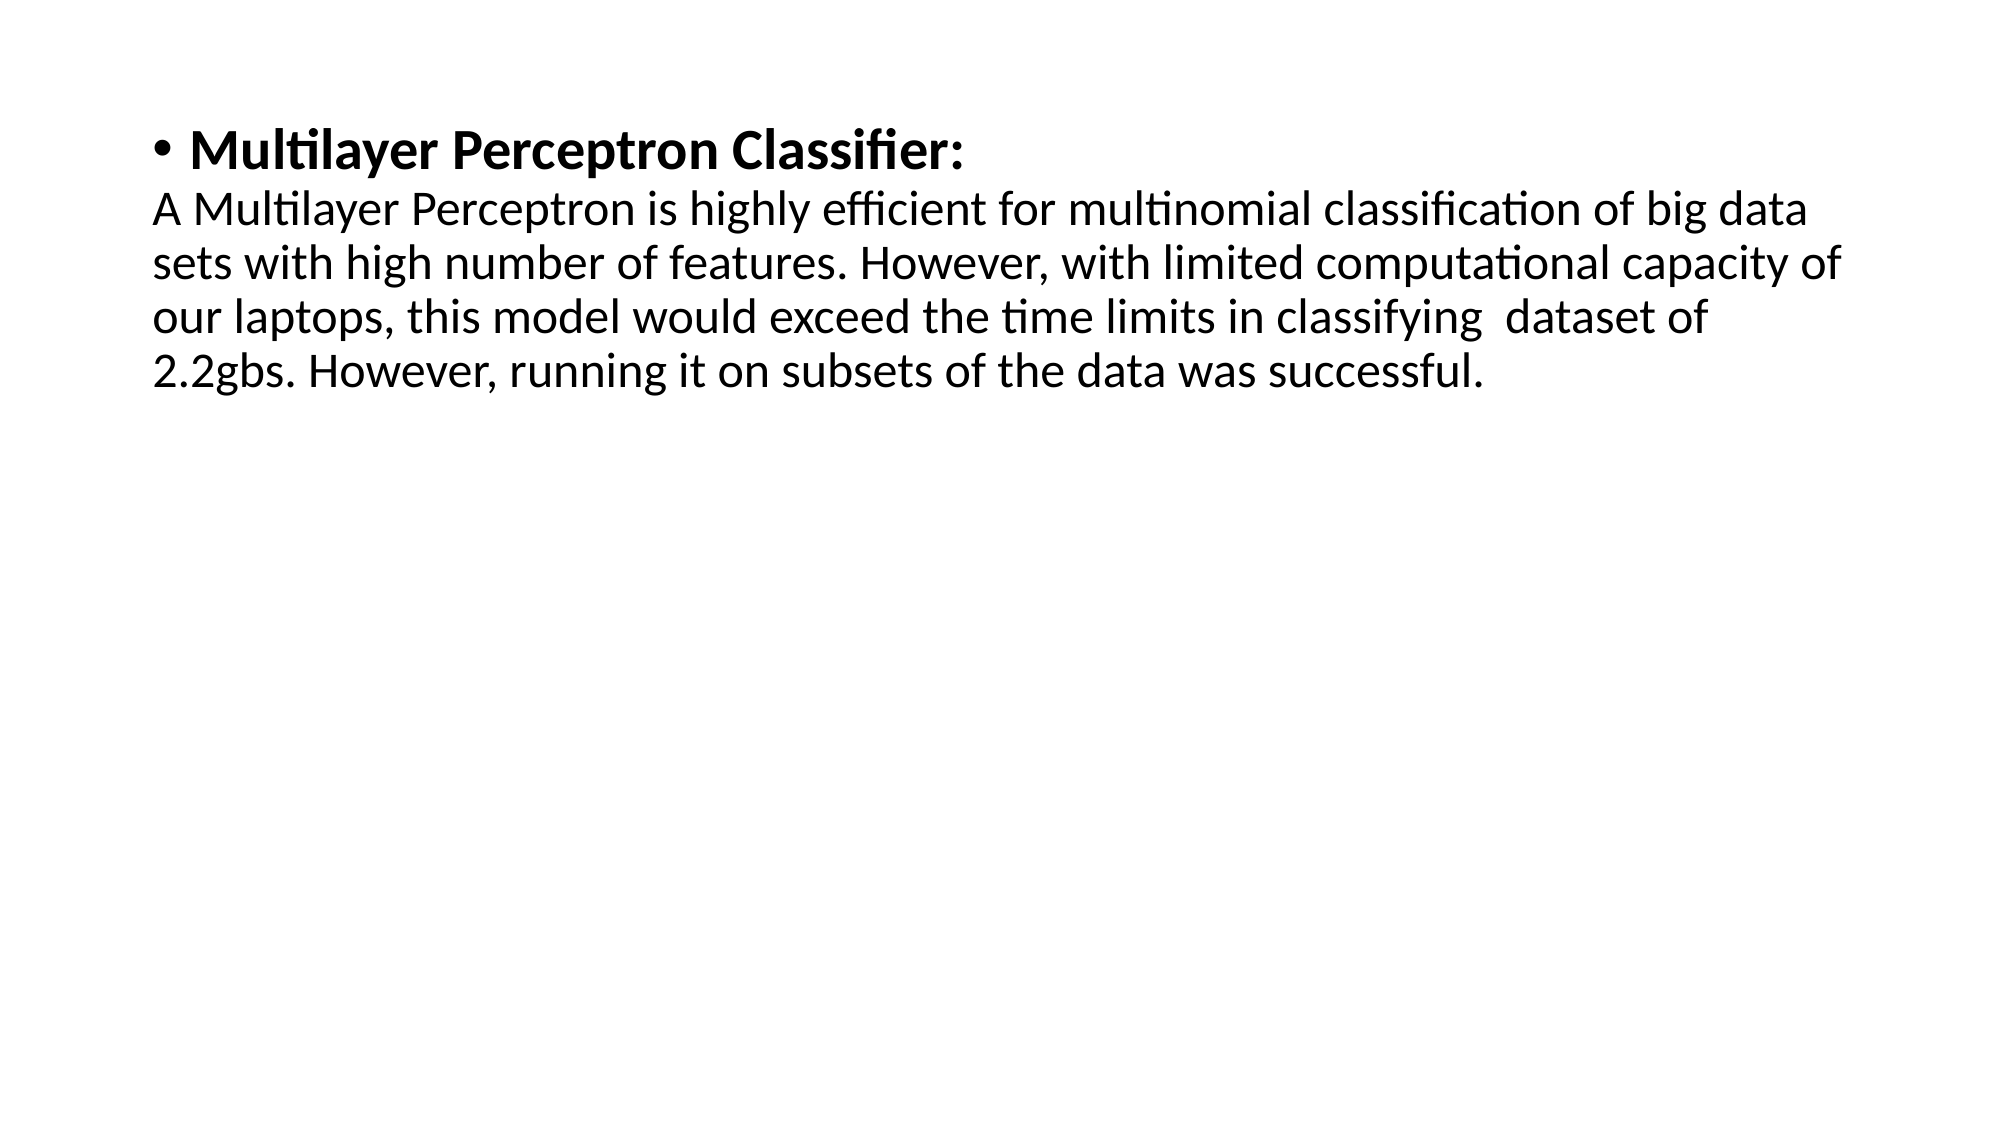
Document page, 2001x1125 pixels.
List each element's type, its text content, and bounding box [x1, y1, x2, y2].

list Multilayer Perceptron Classifier: A Multilayer Perceptron is highly efficient for multinomial classification of big data sets with high number of features. However, with limited computational capacity of our laptops, this model would exceed the time limits in classifying dataset of 2.2gbs. However, running it on subsets of the data was successful. [137, 111, 1863, 1014]
